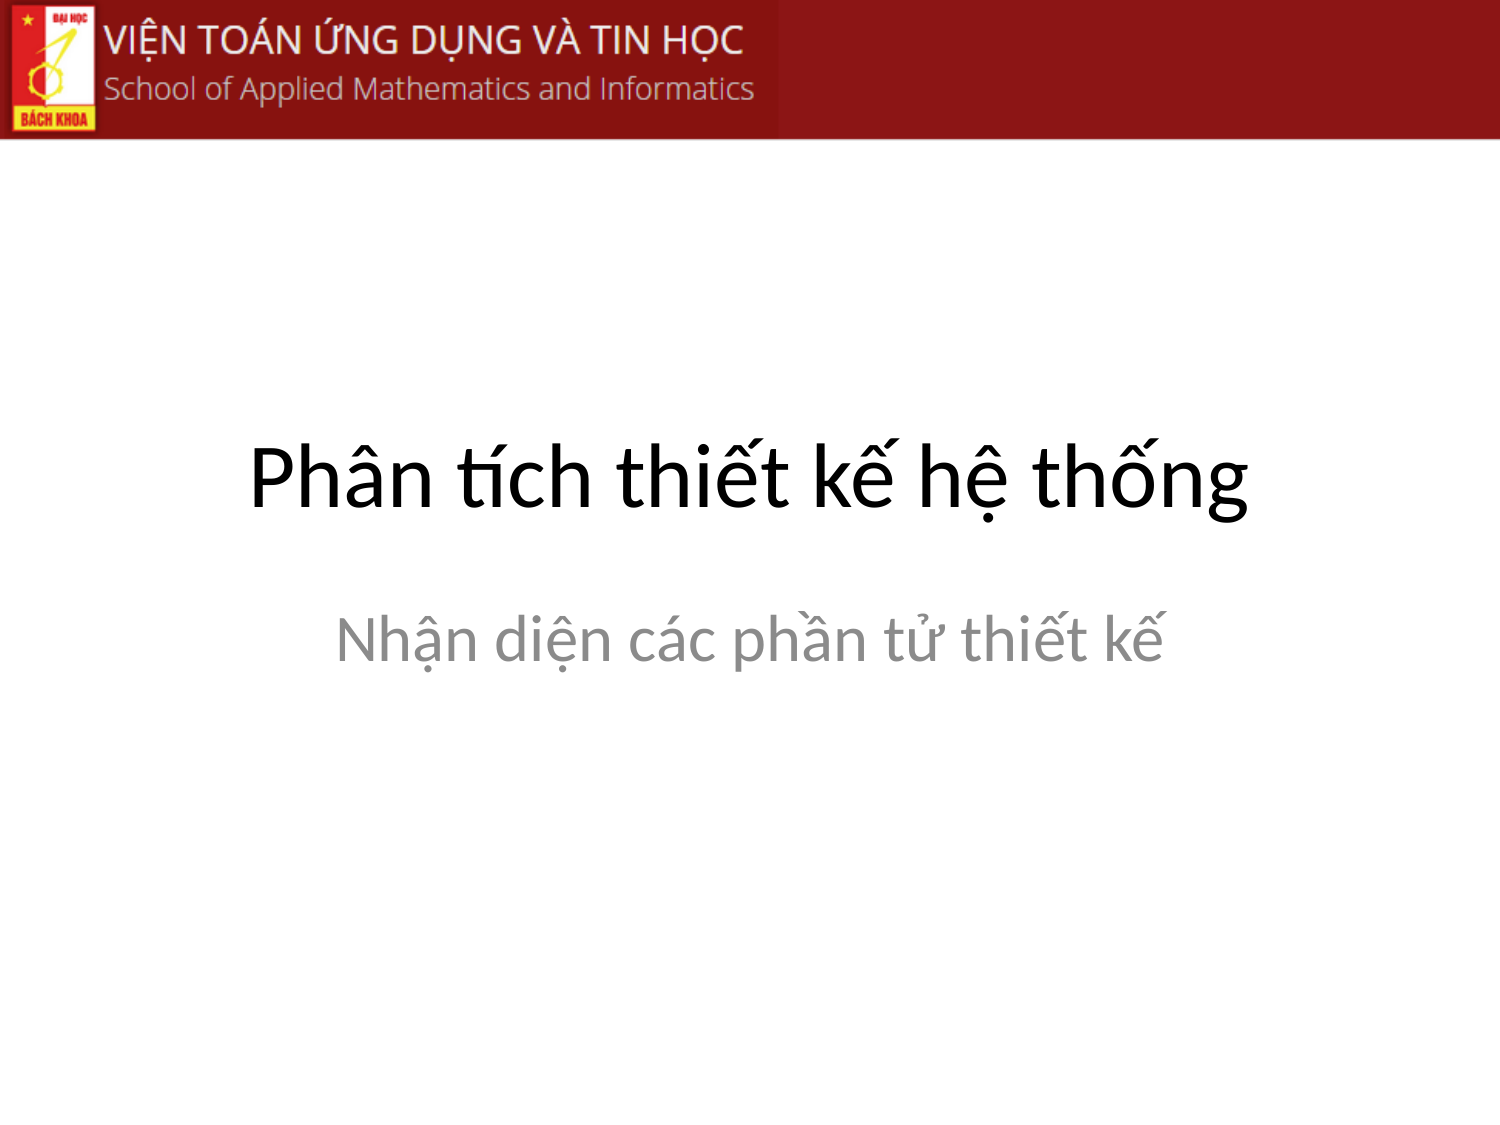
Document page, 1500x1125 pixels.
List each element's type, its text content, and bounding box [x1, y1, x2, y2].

title Phân tích thiết kế hệ thống [112, 350, 1388, 592]
subtitle Nhận diện các phần tử thiết kế [225, 587, 1275, 875]
picture [0, 0, 1500, 141]
